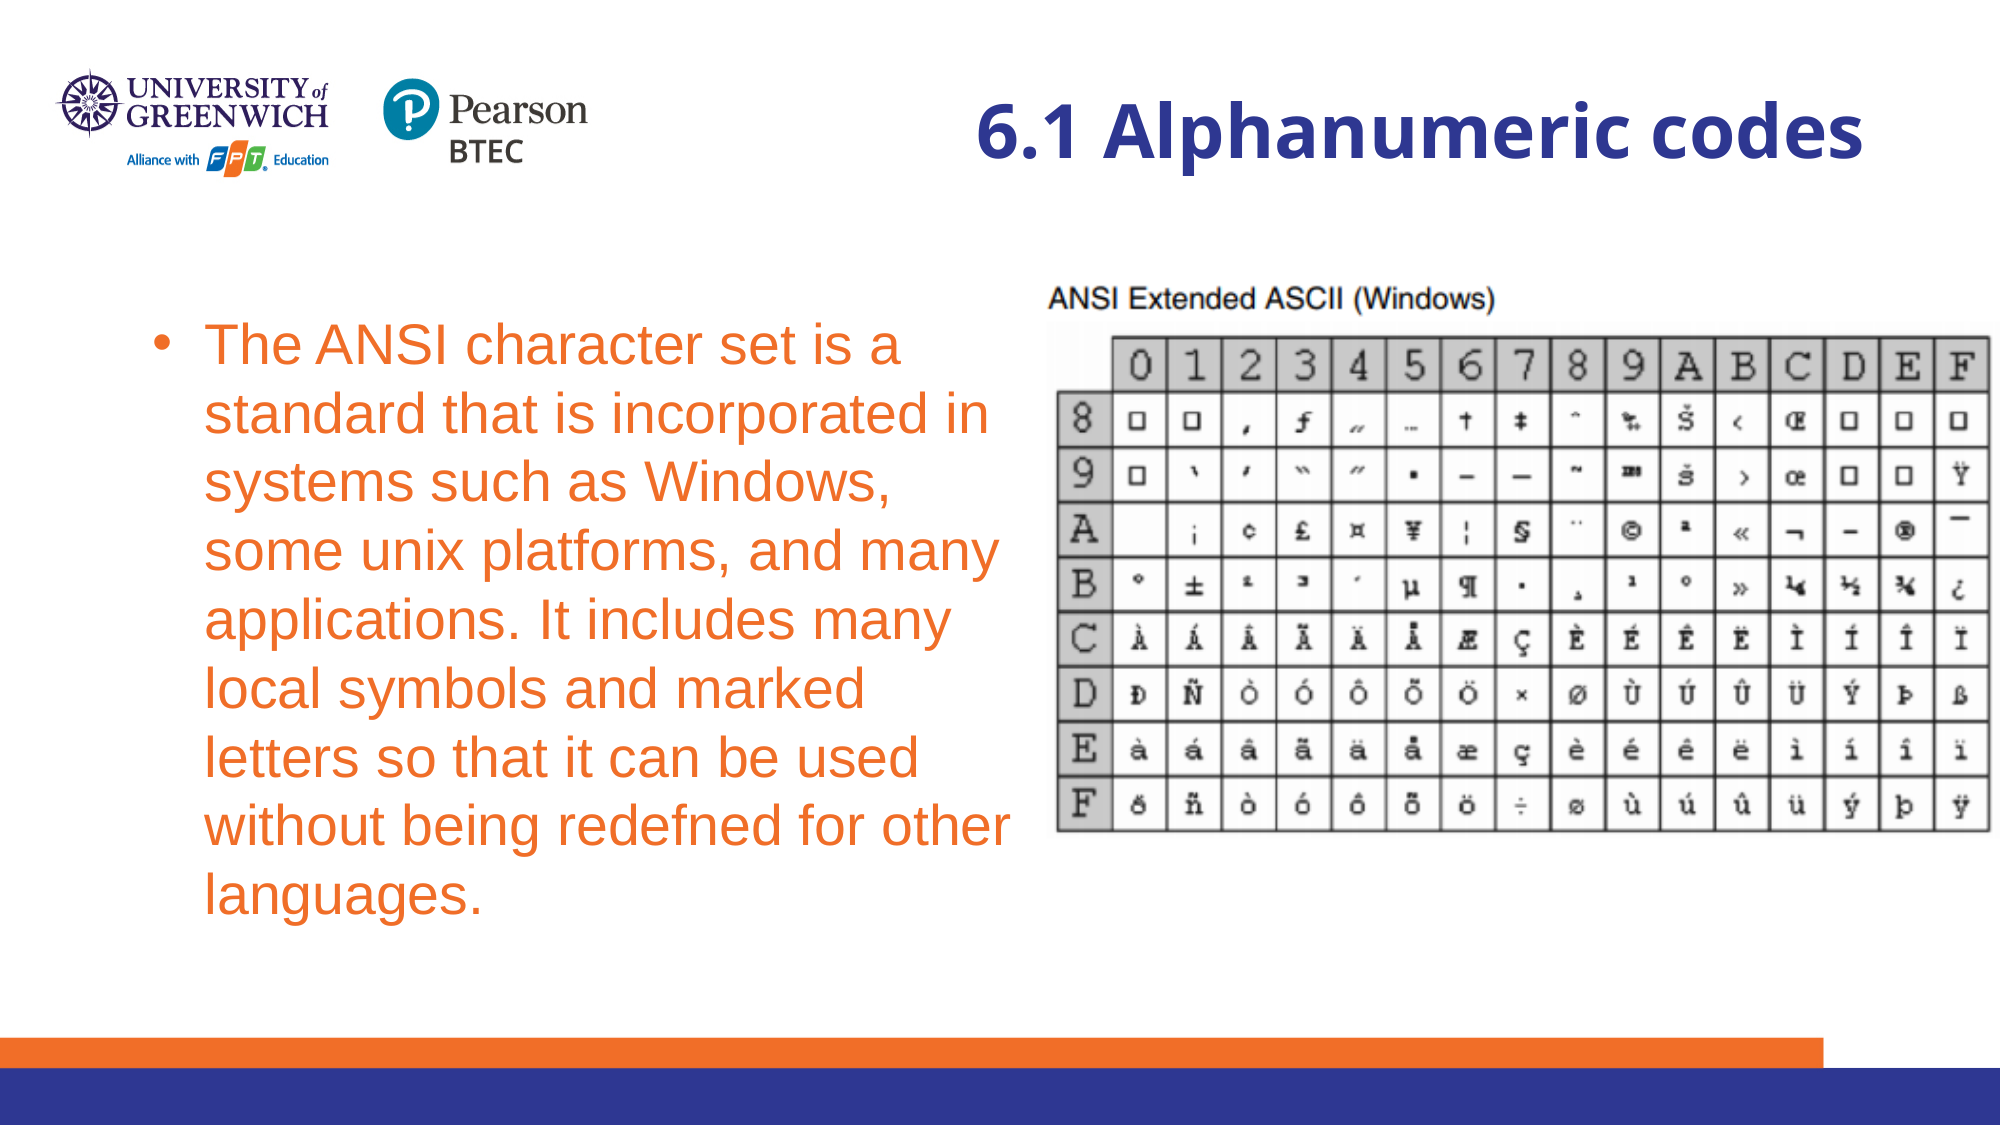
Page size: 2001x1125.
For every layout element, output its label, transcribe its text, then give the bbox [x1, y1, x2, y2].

title 6.1 Alphanumeric codes [894, 76, 1900, 209]
list The ANSI character set is a standard that is incorporated in systems such as Windows, some unix platforms, and many applications. It includes many local symbols and marked letters so that it can be used without being redefned for other languages. [137, 299, 1043, 1014]
picture [0, 0, 2000, 1125]
